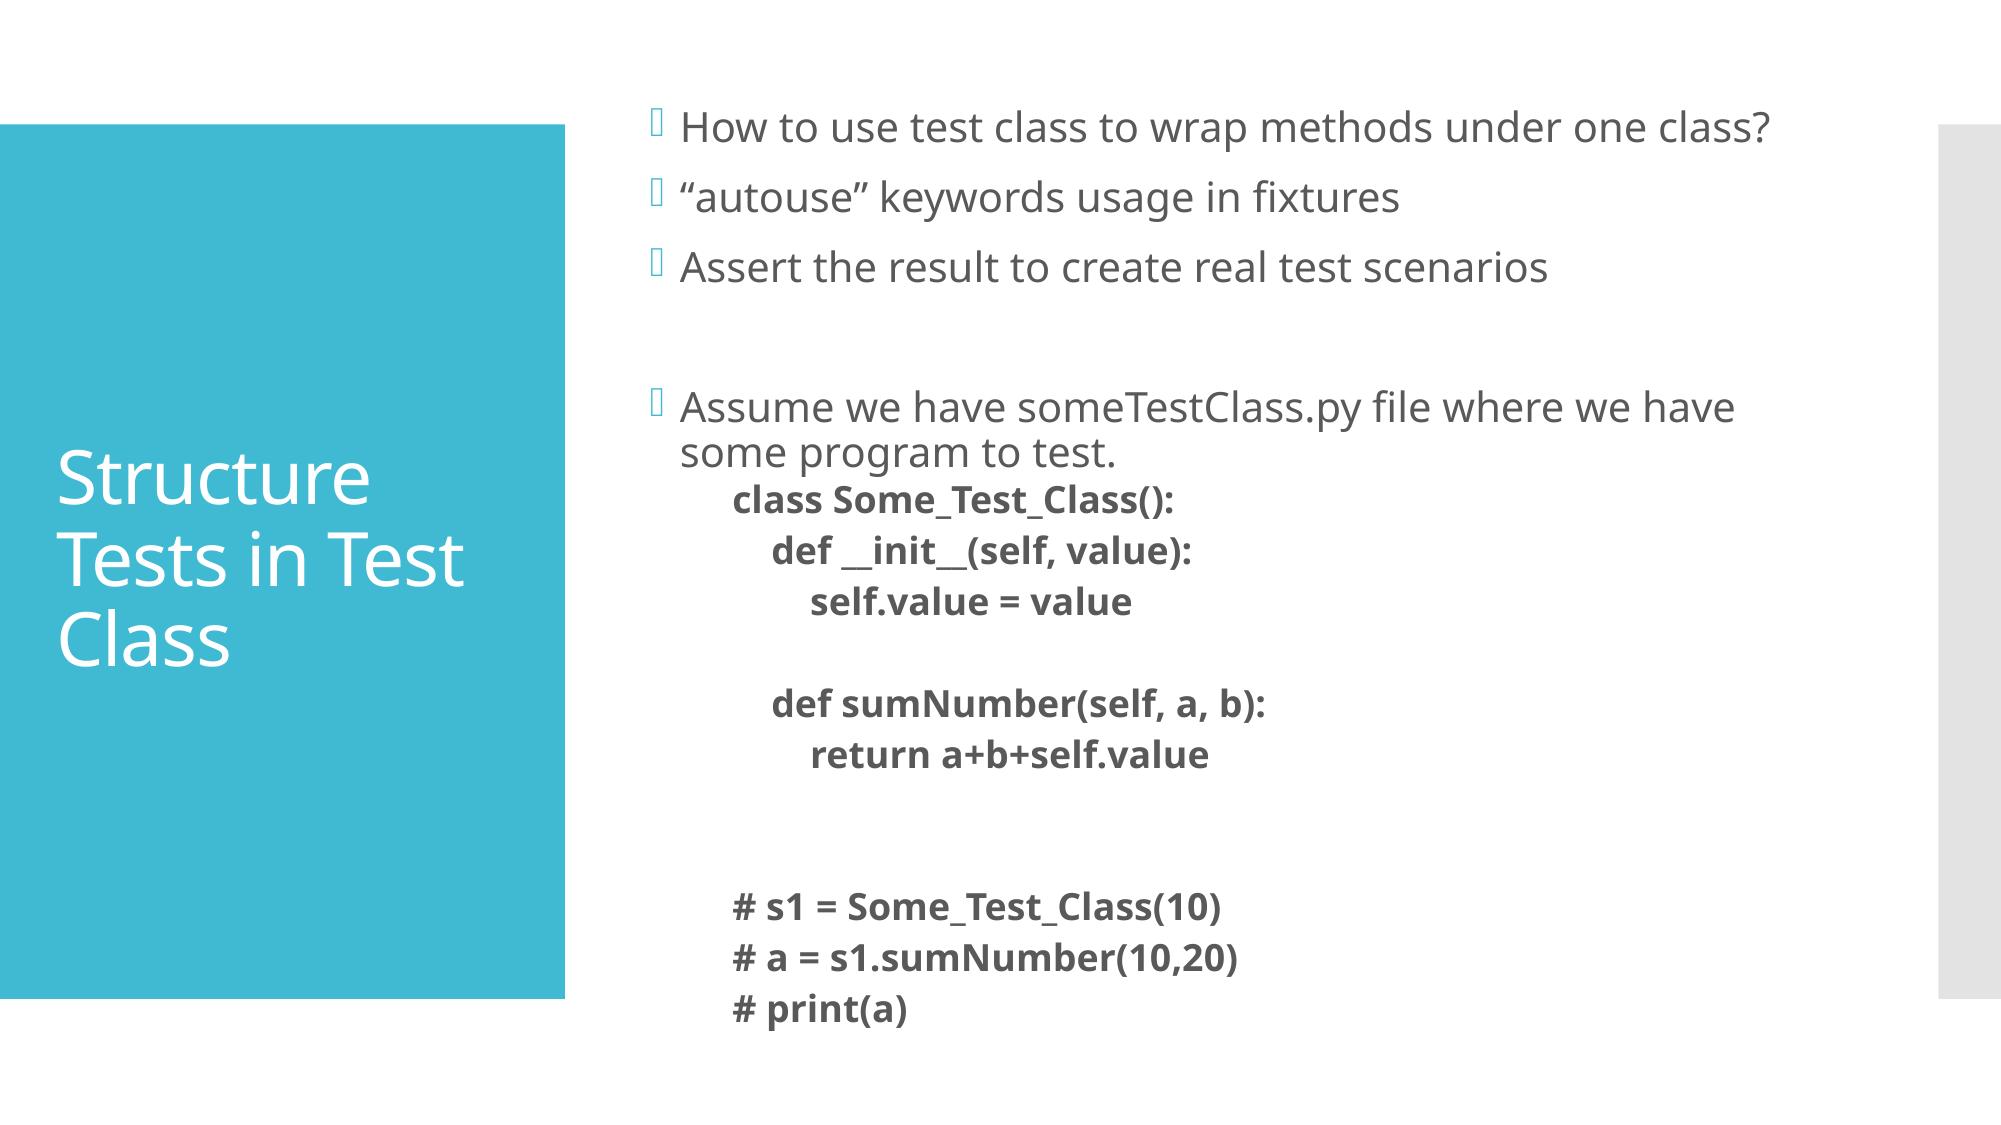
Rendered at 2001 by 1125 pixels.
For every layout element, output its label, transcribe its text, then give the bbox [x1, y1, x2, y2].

title Structure Tests in Test Class [41, 184, 525, 940]
list How to use test class to wrap methods under one class? “autouse” keywords usage in fixtures Assert the result to create real test scenarios Assume we have someTestClass.py file where we have some program to test. class Some_Test_Class(): def __init__(self, value): self.value = value def sumNumber(self, a, b): return a+b+self.value # s1 = Some_Test_Class(10) # a = s1.sumNumber(10,20) # print(a) [634, 42, 1835, 1094]
